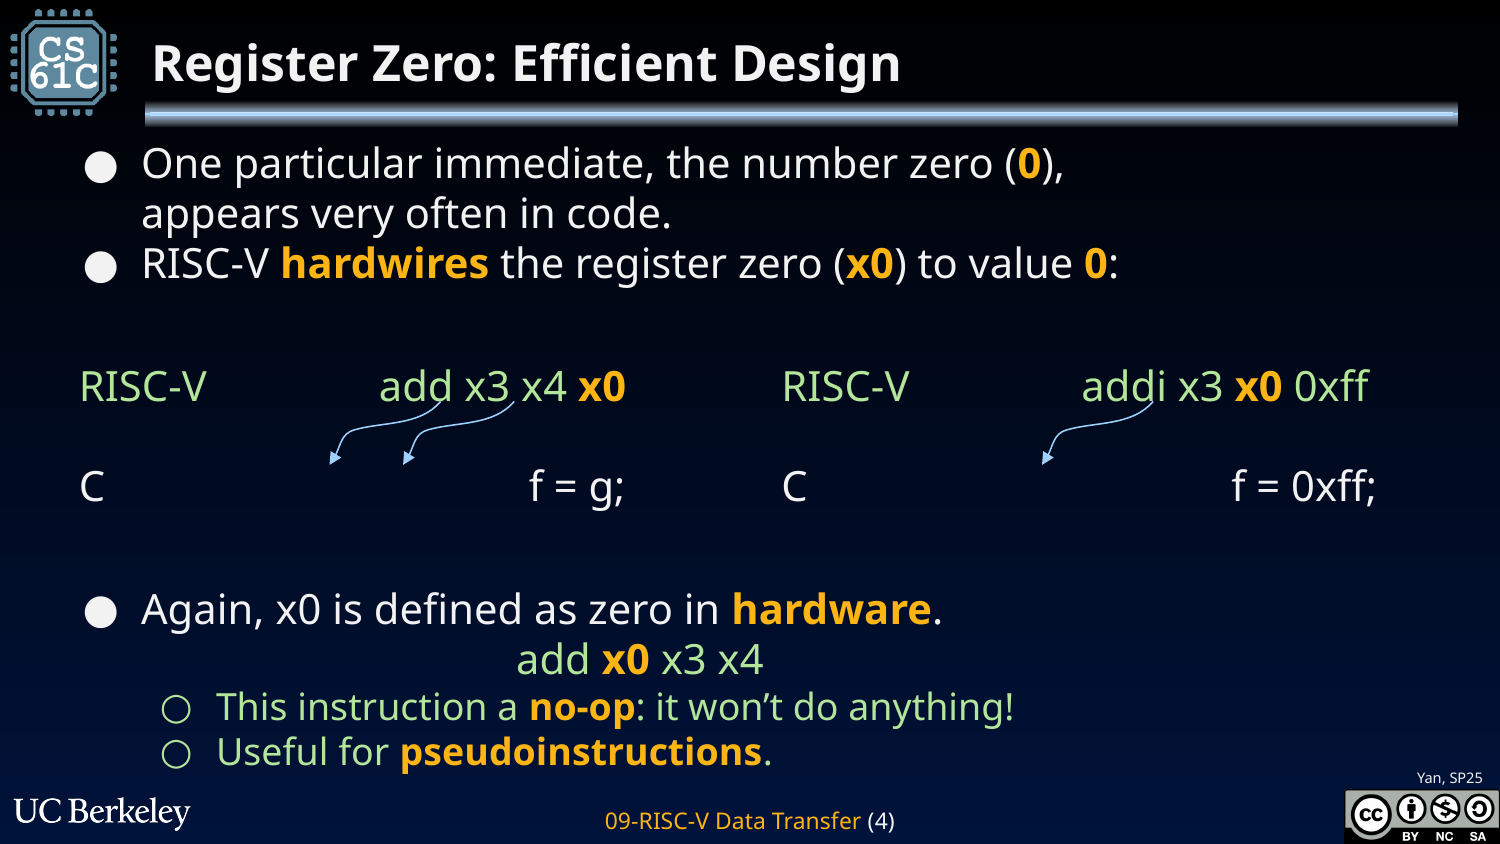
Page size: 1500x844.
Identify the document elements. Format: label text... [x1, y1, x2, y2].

list One particular immediate, the number zero (0), appears very often in code. RISC-V hardwires the register zero (x0) to value 0: [51, 122, 1449, 328]
title Register Zero: Efficient Design [136, 16, 1449, 111]
picture [1344, 789, 1500, 844]
picture [10, 9, 117, 116]
picture [13, 797, 191, 831]
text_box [329, 401, 515, 466]
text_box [766, 344, 1463, 539]
text_box RISC-V add x3 x4 x0 C f = g; [63, 344, 725, 538]
list Again, x0 is defined as zero in hardware. add x0 x3 x4 This instruction a no-op: it won’t do anything! Useful for pseudoinstructions. [51, 567, 1449, 728]
